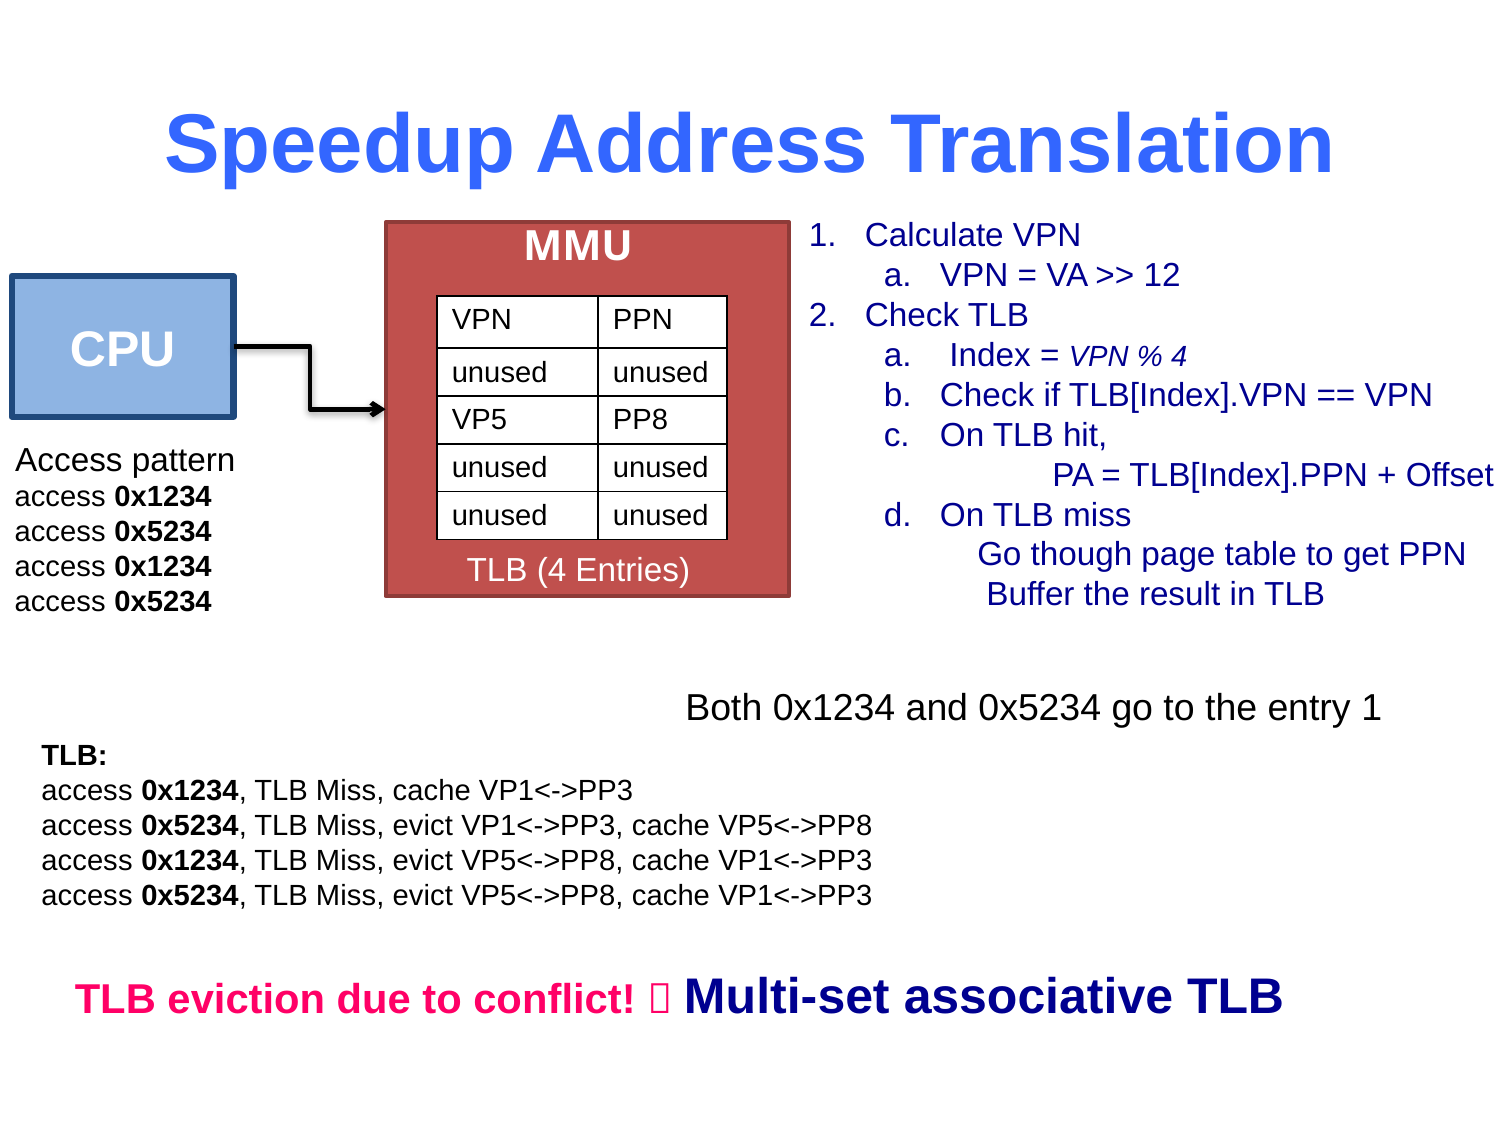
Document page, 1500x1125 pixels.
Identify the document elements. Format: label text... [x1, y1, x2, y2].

text_box TLB eviction due to conflict!  Multi-set associative TLB [59, 956, 1300, 1031]
text_box Calculate VPN VPN = VA >> 12 Check TLB Index = VPN % 4 Check if TLB[Index].VPN == VPN On TLB hit, PA = TLB[Index].PPN + Offset On TLB miss Go though page table to get PPN Buffer the result in TLB [793, 205, 1500, 620]
text_box [384, 233, 791, 598]
text_box MMU [508, 211, 648, 277]
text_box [233, 346, 386, 410]
text_box TLB (4 Entries) [451, 540, 712, 596]
text_box Both 0x1234 and 0x5234 go to the entry 1 [670, 675, 1398, 736]
table_cell unused [438, 349, 597, 395]
text_box TLB: access 0x1234, TLB Miss, cache VP1<->PP3 access 0x5234, TLB Miss, evict VP1<->PP3, cache VP5<->PP8 access 0x1234, TLB Miss, evict VP5<->PP8, cache VP1<->PP3 access 0x5234, TLB Miss, evict VP5<->PP8, cache VP1<->PP3 [26, 729, 897, 954]
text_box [11, 275, 234, 417]
table_header PPN [599, 297, 726, 347]
table_cell unused [599, 349, 726, 395]
table_cell unused [599, 492, 726, 539]
table_cell unused [438, 492, 597, 539]
table_cell VP5 [438, 397, 597, 443]
table_cell unused [599, 445, 726, 491]
table_cell unused [438, 445, 597, 491]
text_box access 0x1234 access 0x5234 access 0x1234 access 0x5234 [0, 485, 227, 625]
text_box Access pattern [0, 430, 251, 485]
table_header VPN [438, 297, 597, 347]
title Speedup Address Translation [75, 45, 1425, 233]
table_cell PP8 [599, 397, 726, 443]
